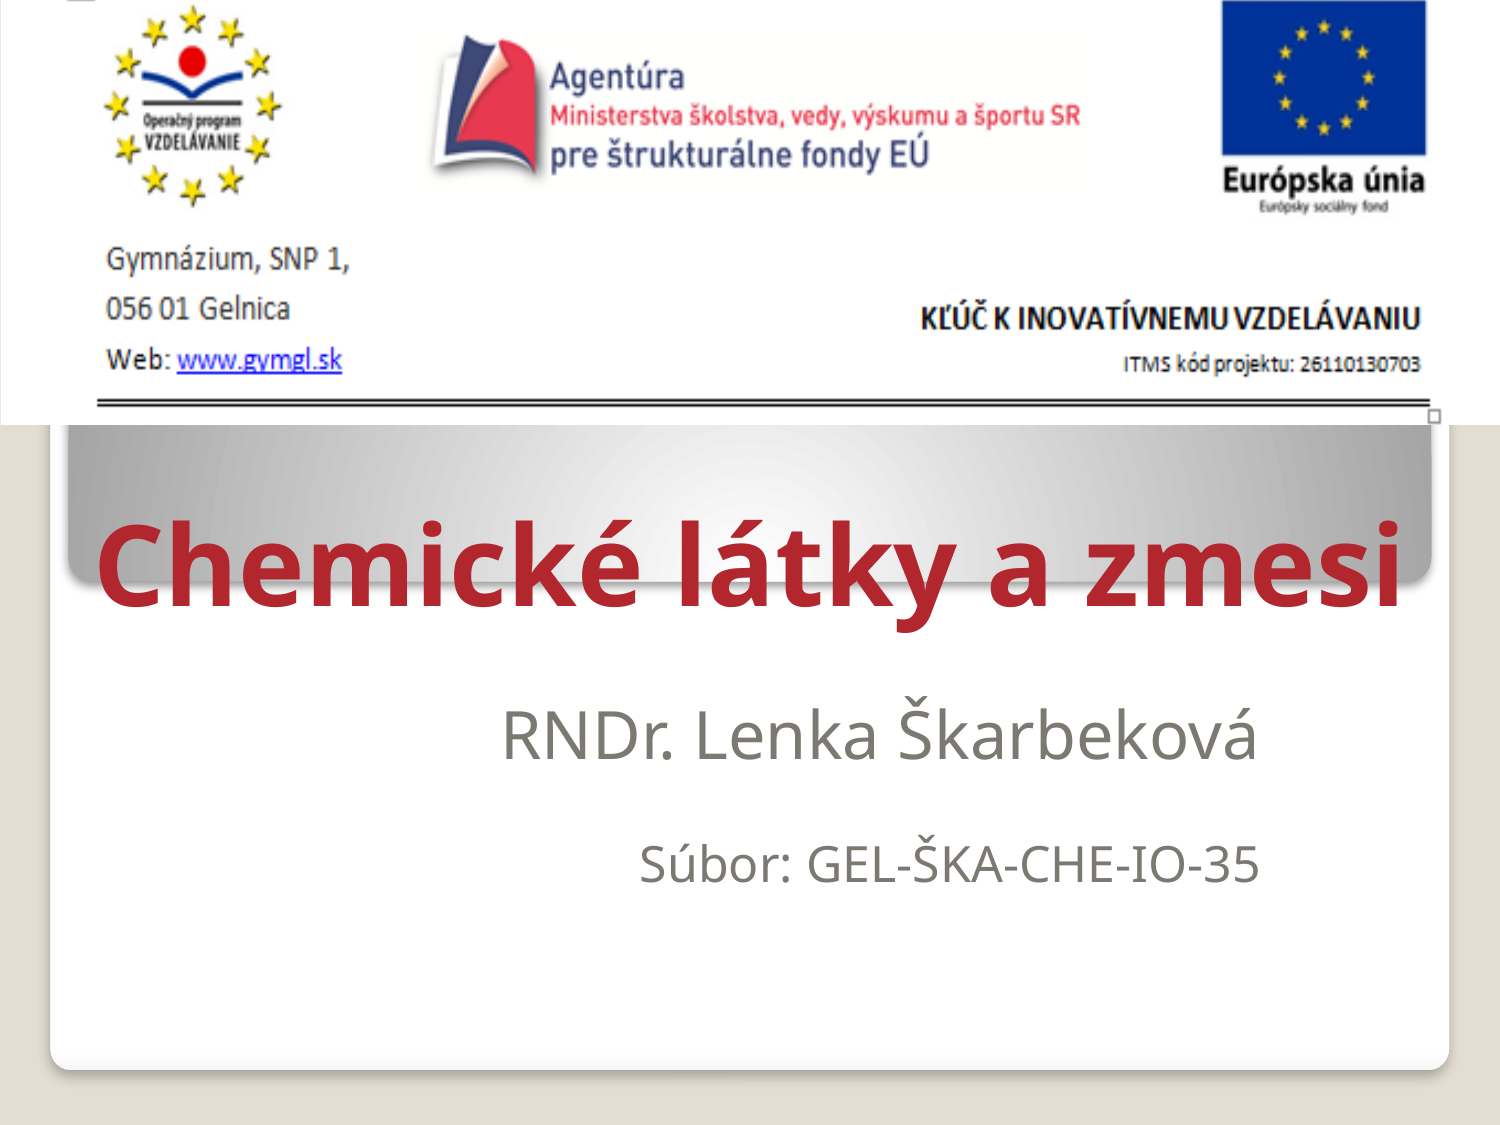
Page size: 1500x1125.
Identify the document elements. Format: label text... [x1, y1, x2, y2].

picture [0, 0, 1500, 425]
text_box Chemické látky a zmesi [78, 486, 1422, 637]
subtitle RNDr. Lenka Škarbeková Súbor: GEL-ŠKA-CHE-IO-35 [225, 692, 1276, 980]
